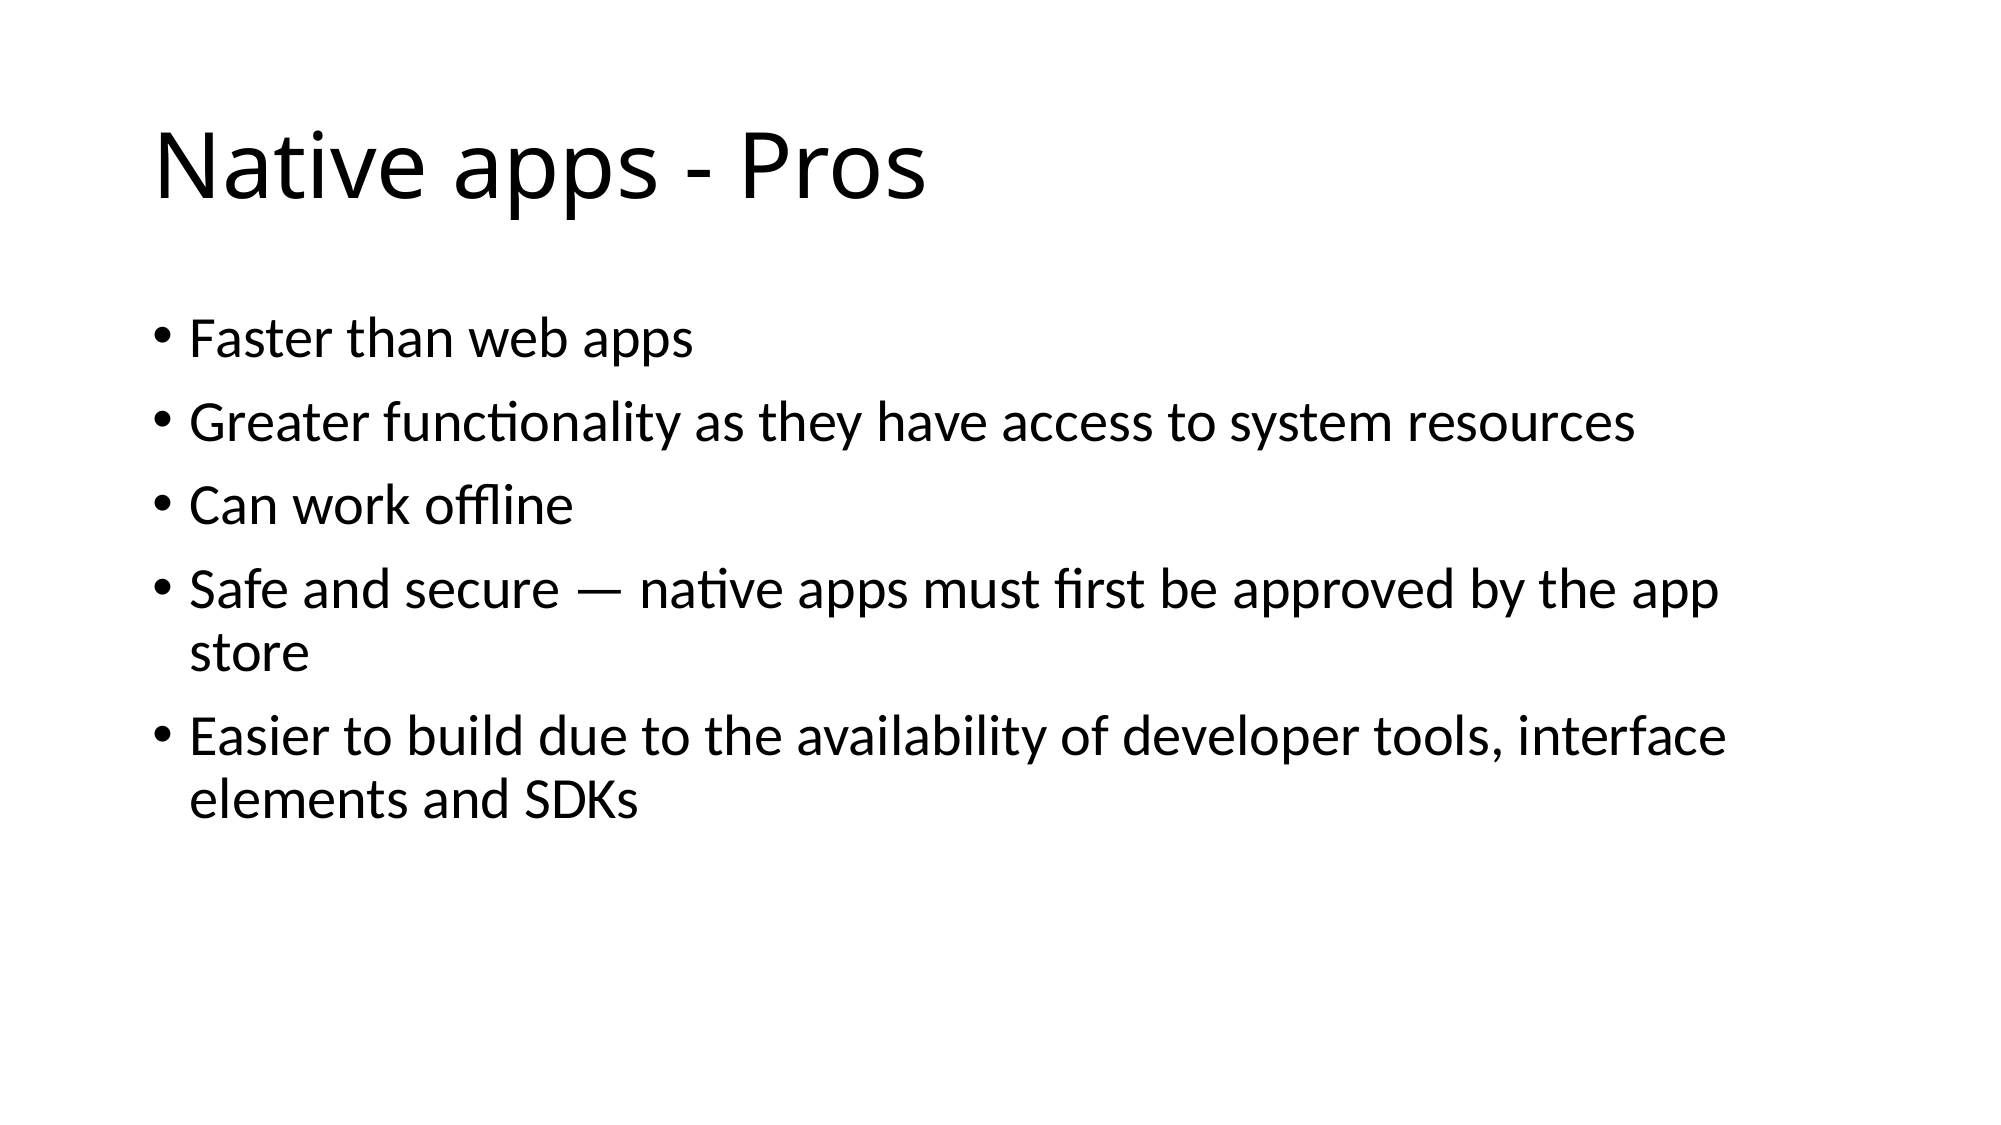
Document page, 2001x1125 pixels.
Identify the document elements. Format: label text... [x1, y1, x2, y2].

title Native apps - Pros [137, 59, 1863, 278]
list Faster than web apps Greater functionality as they have access to system resources Can work offline Safe and secure — native apps must first be approved by the app store Easier to build due to the availability of developer tools, interface elements and SDKs [137, 299, 1863, 1014]
